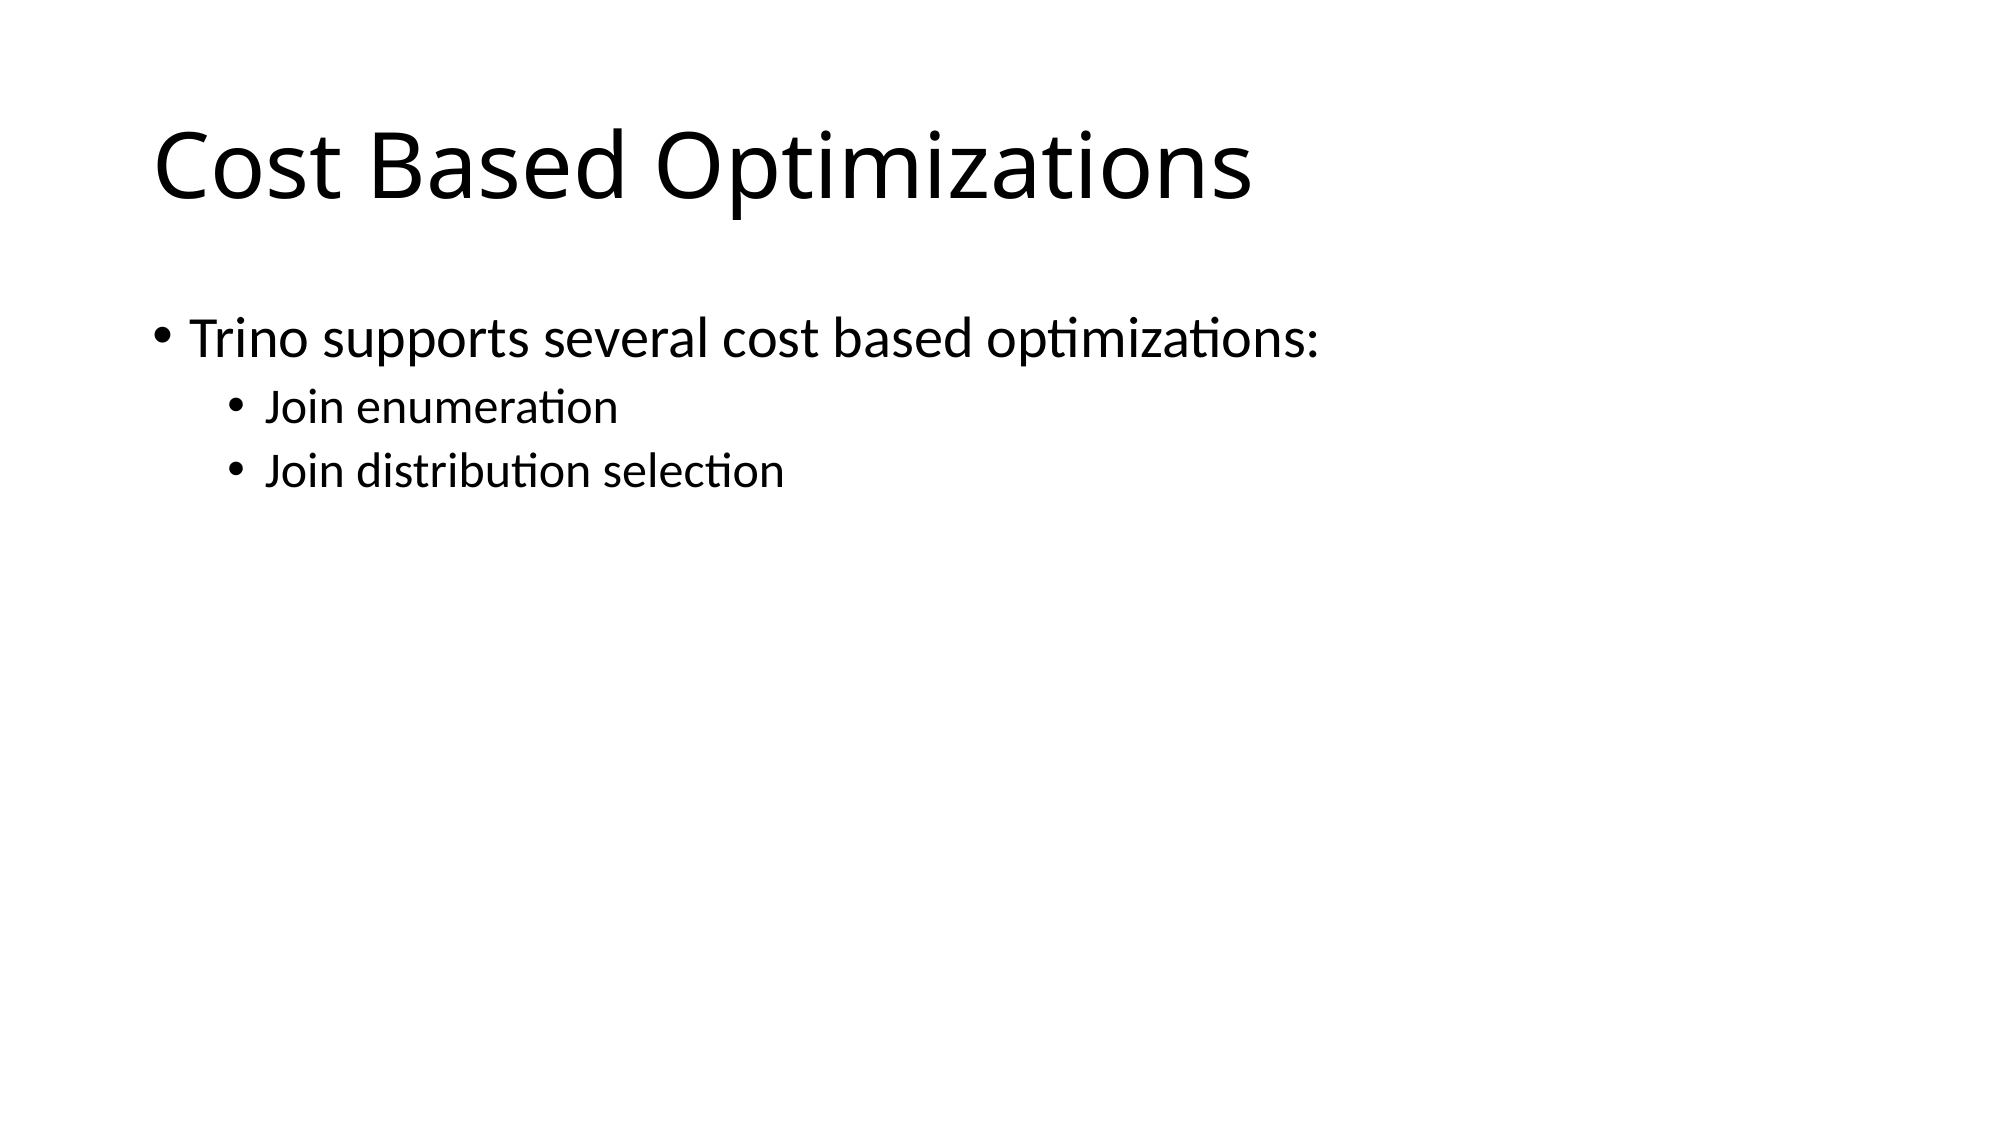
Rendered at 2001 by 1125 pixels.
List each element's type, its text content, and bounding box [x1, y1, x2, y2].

list Trino supports several cost based optimizations: Join enumeration Join distribution selection [137, 299, 1863, 1014]
title Cost Based Optimizations [137, 59, 1863, 278]
